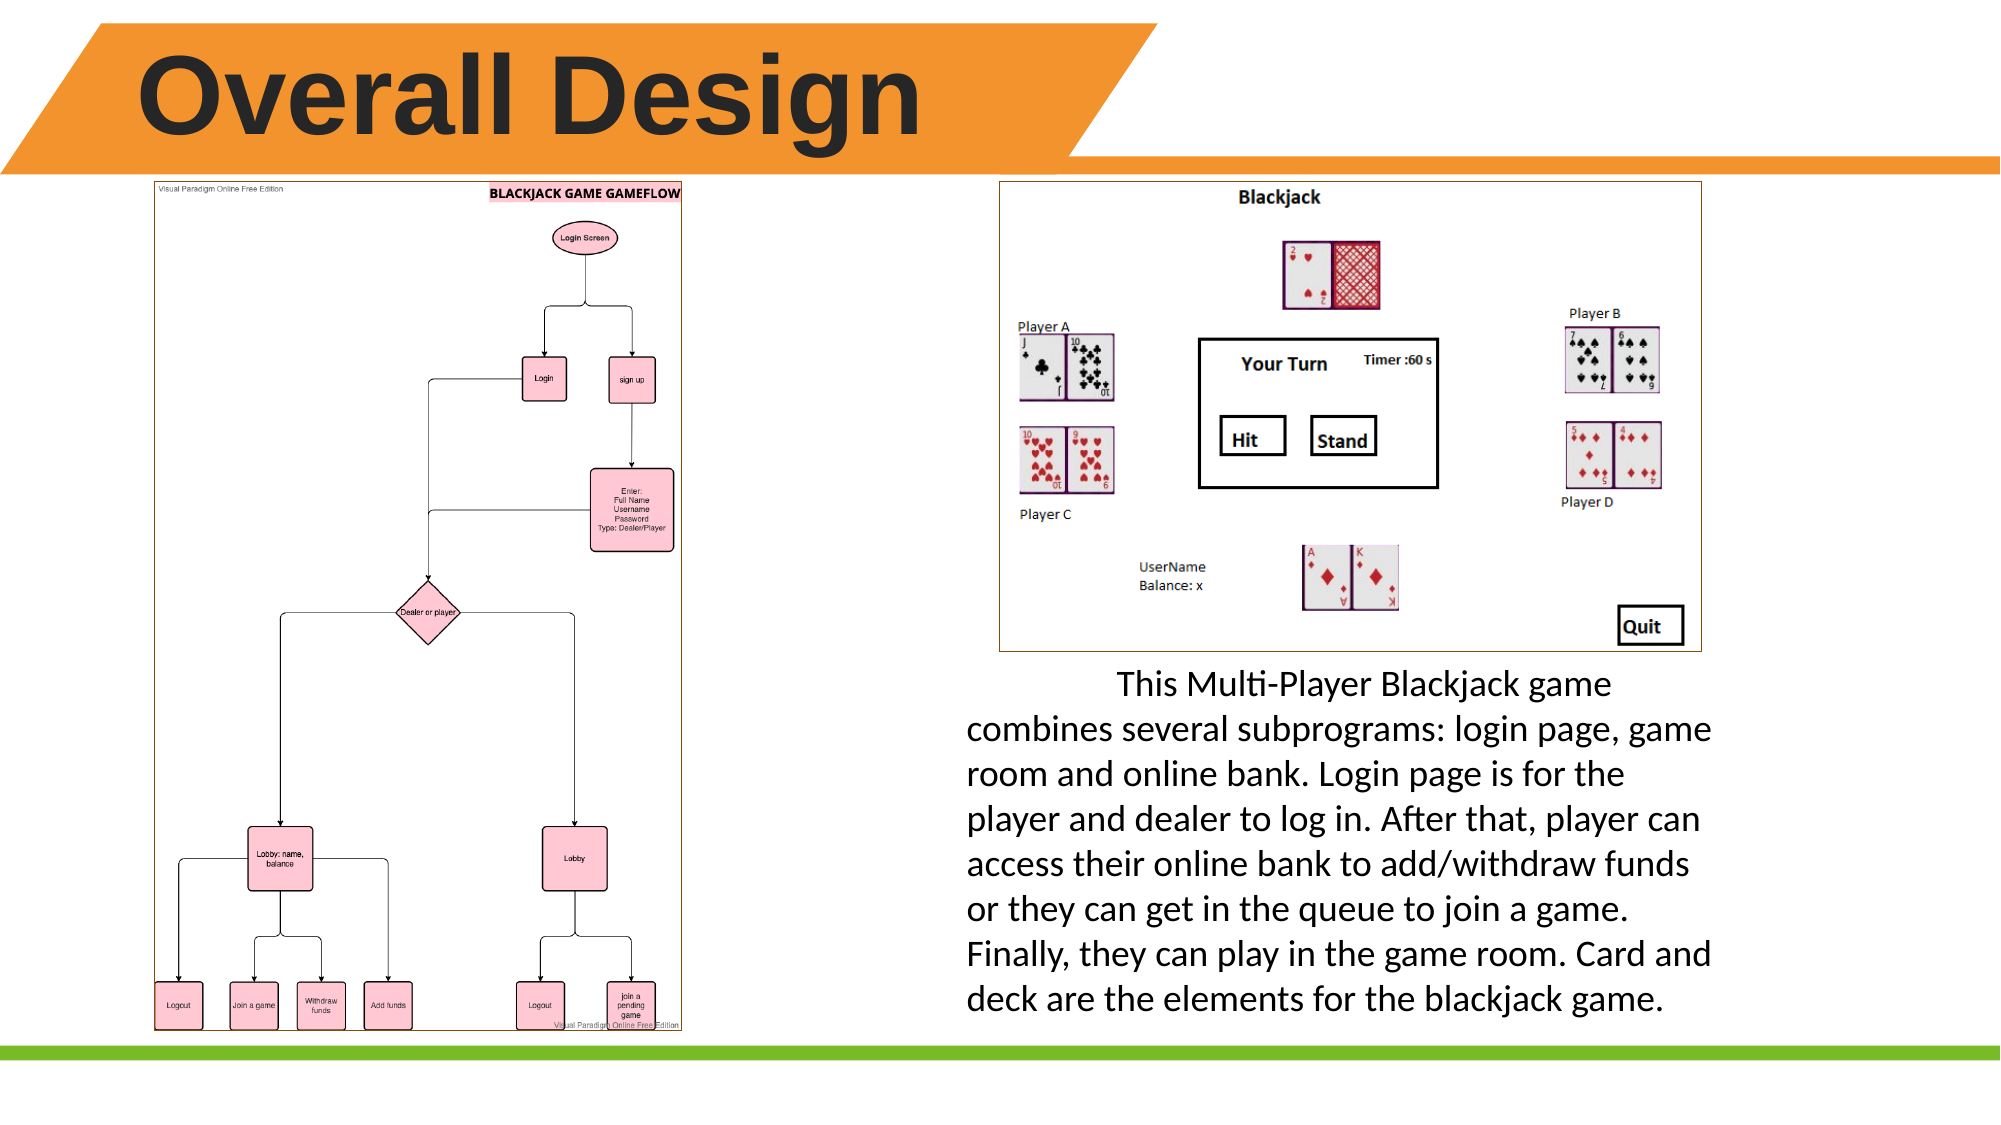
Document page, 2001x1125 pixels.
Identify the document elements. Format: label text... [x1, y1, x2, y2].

picture [999, 181, 1702, 652]
picture [154, 181, 682, 1031]
text_box This Multi-Player Blackjack game combines several subprograms: login page, game room and online bank. Login page is for the player and dealer to log in. After that, player can access their online bank to add/withdraw funds or they can get in the queue to join a game. Finally, they can play in the game room. Card and deck are the elements for the blackjack game. [901, 651, 1736, 1027]
text_box [0, 1044, 2000, 1061]
list Overall Design [121, 38, 1958, 158]
